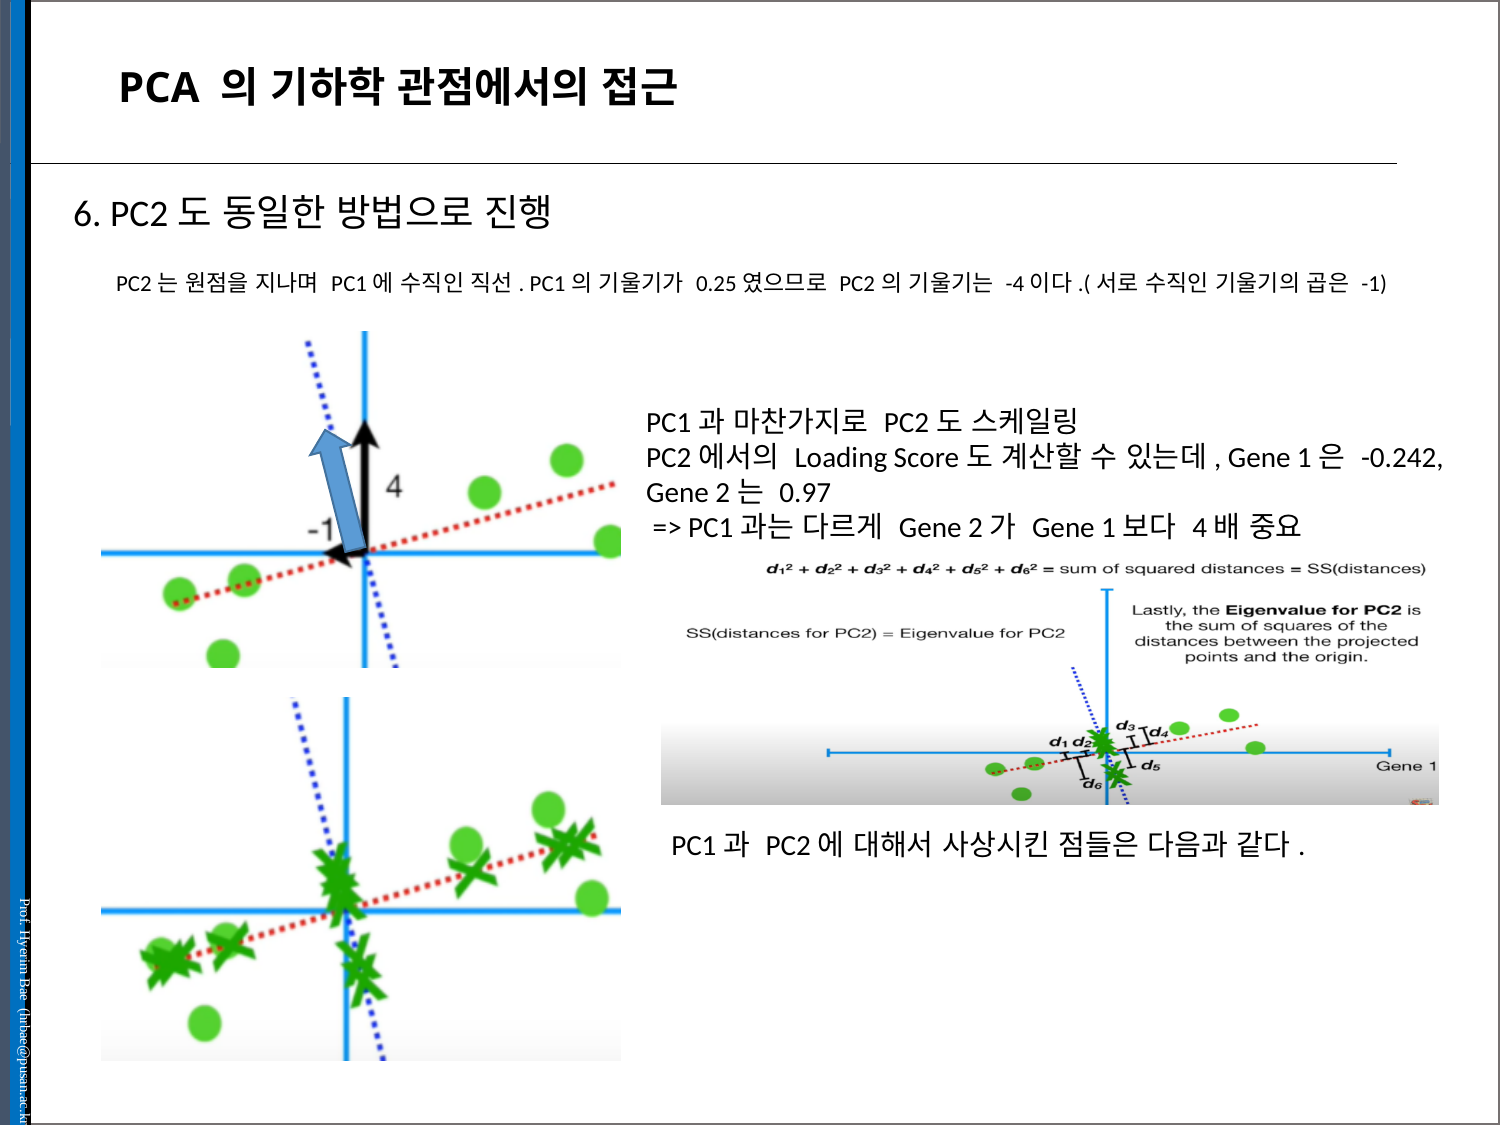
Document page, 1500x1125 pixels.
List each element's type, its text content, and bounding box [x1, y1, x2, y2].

text_box PC1과 PC2에 대해서 사상시킨 점들은 다음과 같다. [656, 818, 1500, 869]
picture [661, 554, 1439, 805]
text_box 6. PC2도 동일한 방법으로 진행 [58, 181, 1184, 242]
text_box PC2는 원점을 지나며 PC1에 수직인 직선. PC1의 기울기가 0.25였으므로 PC2의 기울기는 -4이다.(서로 수직인 기울기의 곱은 -1) [101, 261, 1460, 304]
title PCA 의 기하학 관점에서의 접근 [103, 43, 1397, 136]
picture [101, 331, 621, 668]
picture [101, 697, 621, 1062]
text_box PC1과 마찬가지로 PC2도 스케일링 PC2에서의 Loading Score도 계산할 수 있는데, Gene 1은 -0.242, Gene 2는 0.97 => PC1과는 다르게 Gene 2가 Gene 1보다 4배 중요 [631, 395, 1500, 551]
